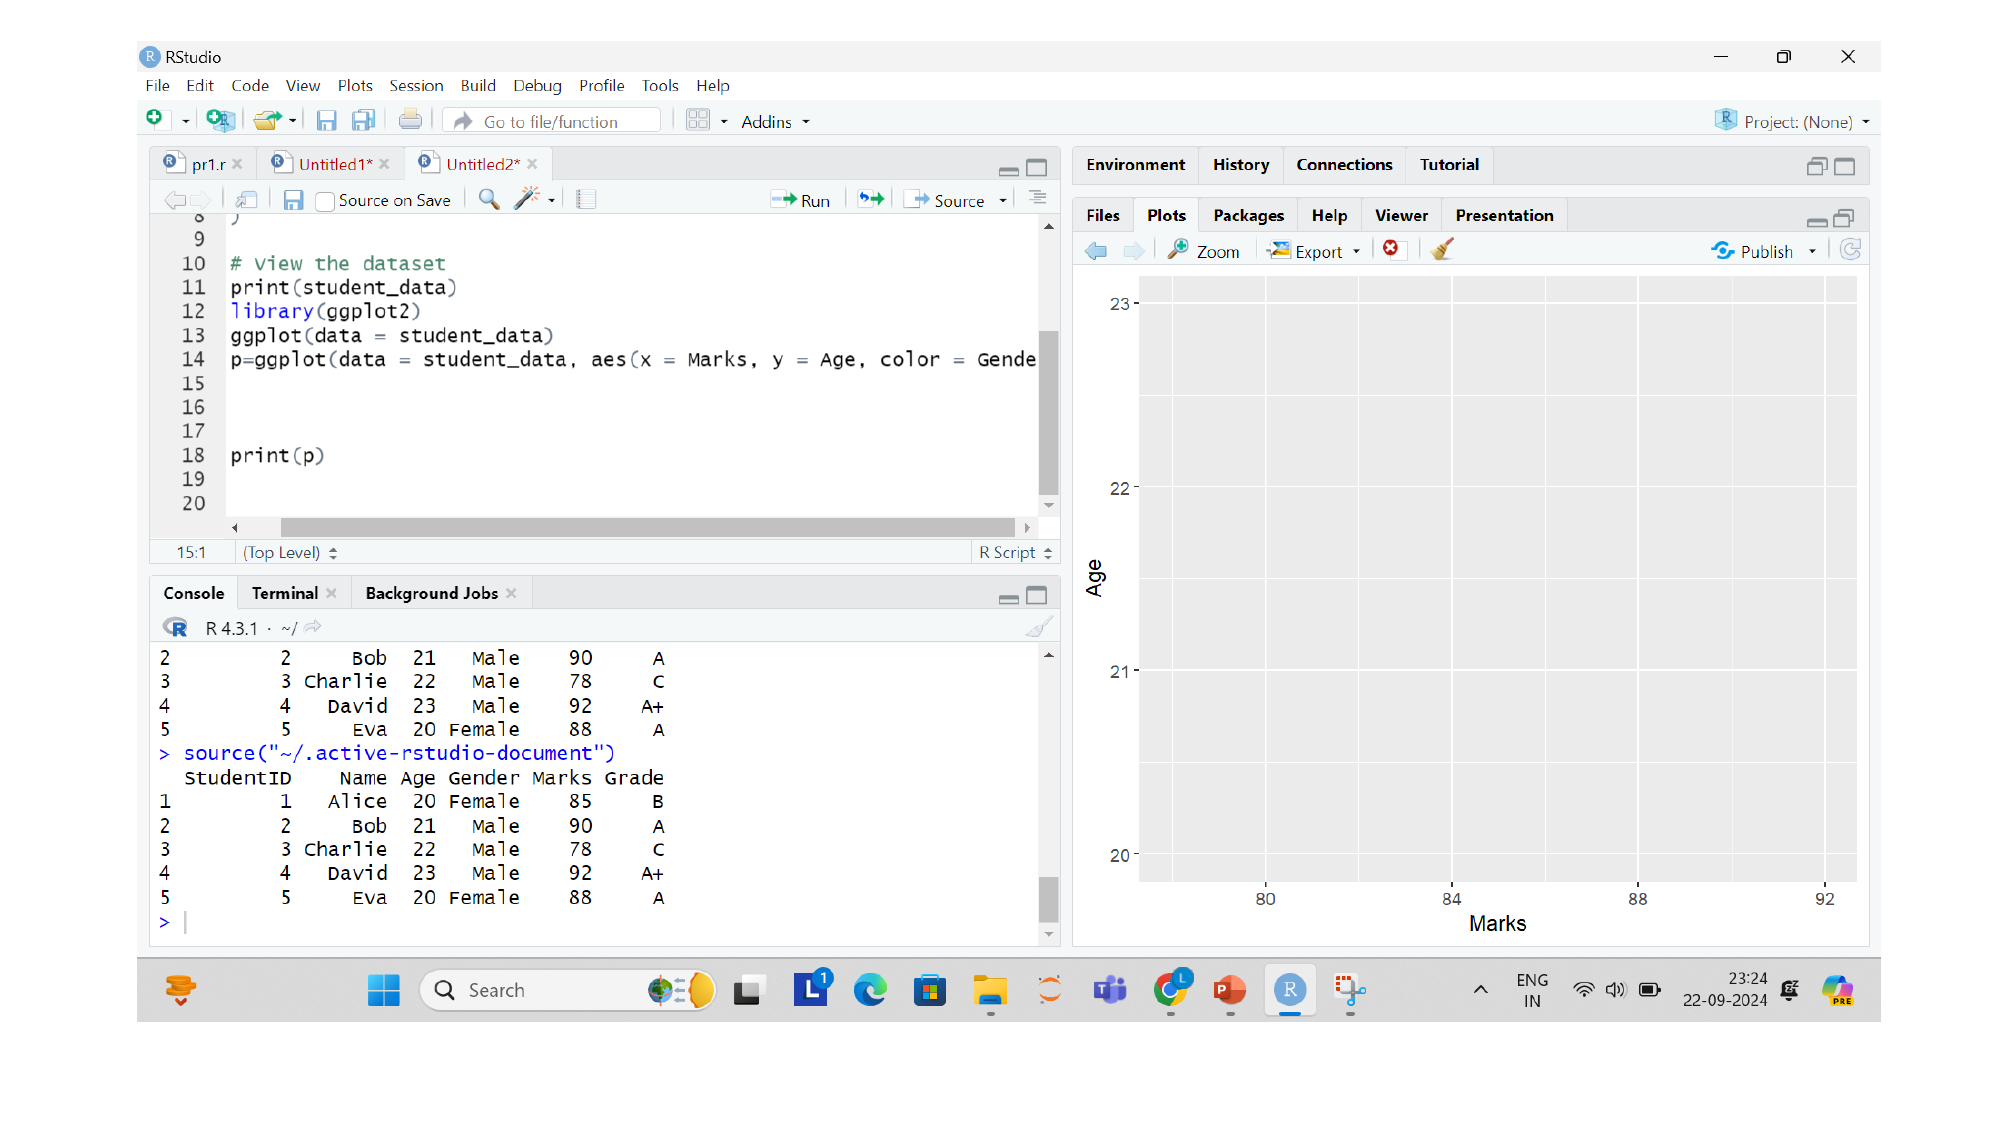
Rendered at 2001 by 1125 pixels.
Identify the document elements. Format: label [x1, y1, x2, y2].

list [137, 41, 1881, 1022]
